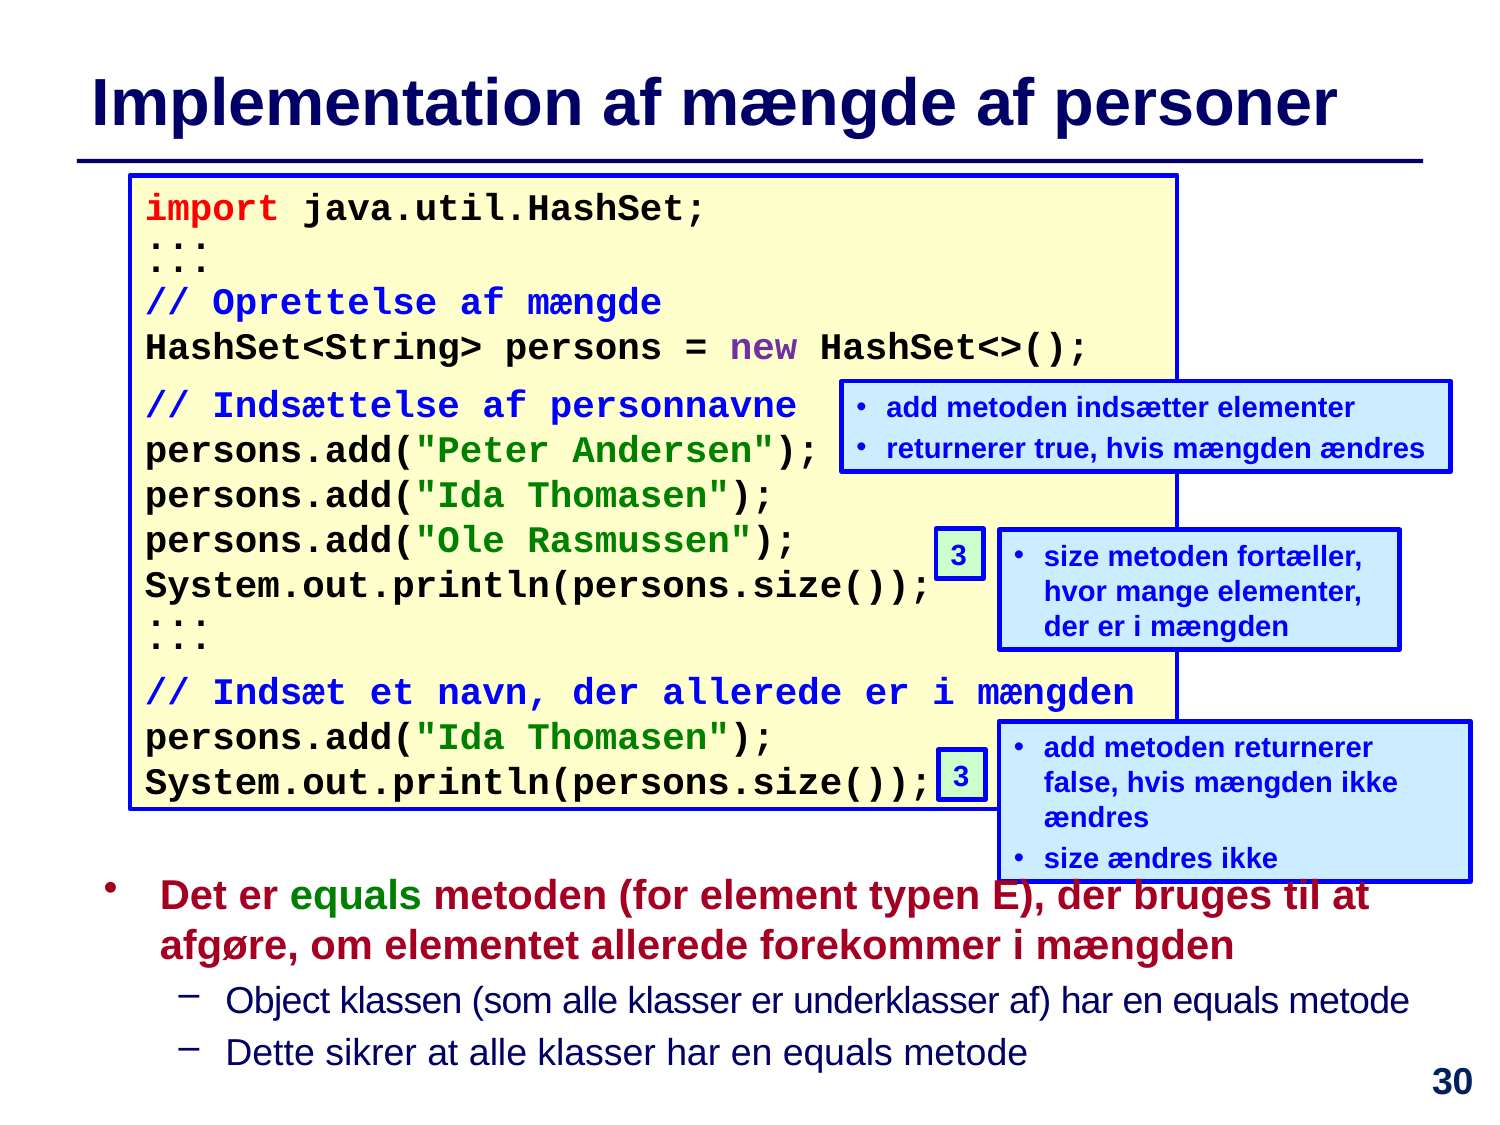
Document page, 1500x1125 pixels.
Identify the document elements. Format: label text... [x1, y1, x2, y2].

text_box add metoden indsætter elementer returnerer true, hvis mængden ændres [841, 380, 1451, 472]
text_box 3 [938, 749, 986, 800]
text_box Det er equals metoden (for element typen E), der bruges til at afgøre, om elementet allerede forekommer i mængden Object klassen (som alle klasser er underklasser af) har en equals metode Dette sikrer at alle klasser har en equals metode [88, 860, 1431, 1081]
title Implementation af mængde af personer [76, 42, 1500, 155]
text_box 3 [935, 528, 984, 579]
text_box import java.util.HashSet; ... ... // Oprettelse af mængde HashSet<String> persons = new HashSet<>(); // Indsættelse af personnavne persons.add("Peter Andersen"); persons.add("Ida Thomasen"); persons.add("Ole Rasmussen"); System.out.println(persons.size()); ... ... // Indsæt et navn, der allerede er i mængden persons.add("Ida Thomasen"); System.out.println(persons.size()); [130, 175, 1178, 809]
slide_number 30 [1399, 1050, 1500, 1125]
text_box add metoden returnerer false, hvis mængden ikke ændres size ændres ikke [999, 721, 1471, 882]
text_box size metoden fortæller, hvor mange elementer, der er i mængden [999, 529, 1400, 650]
